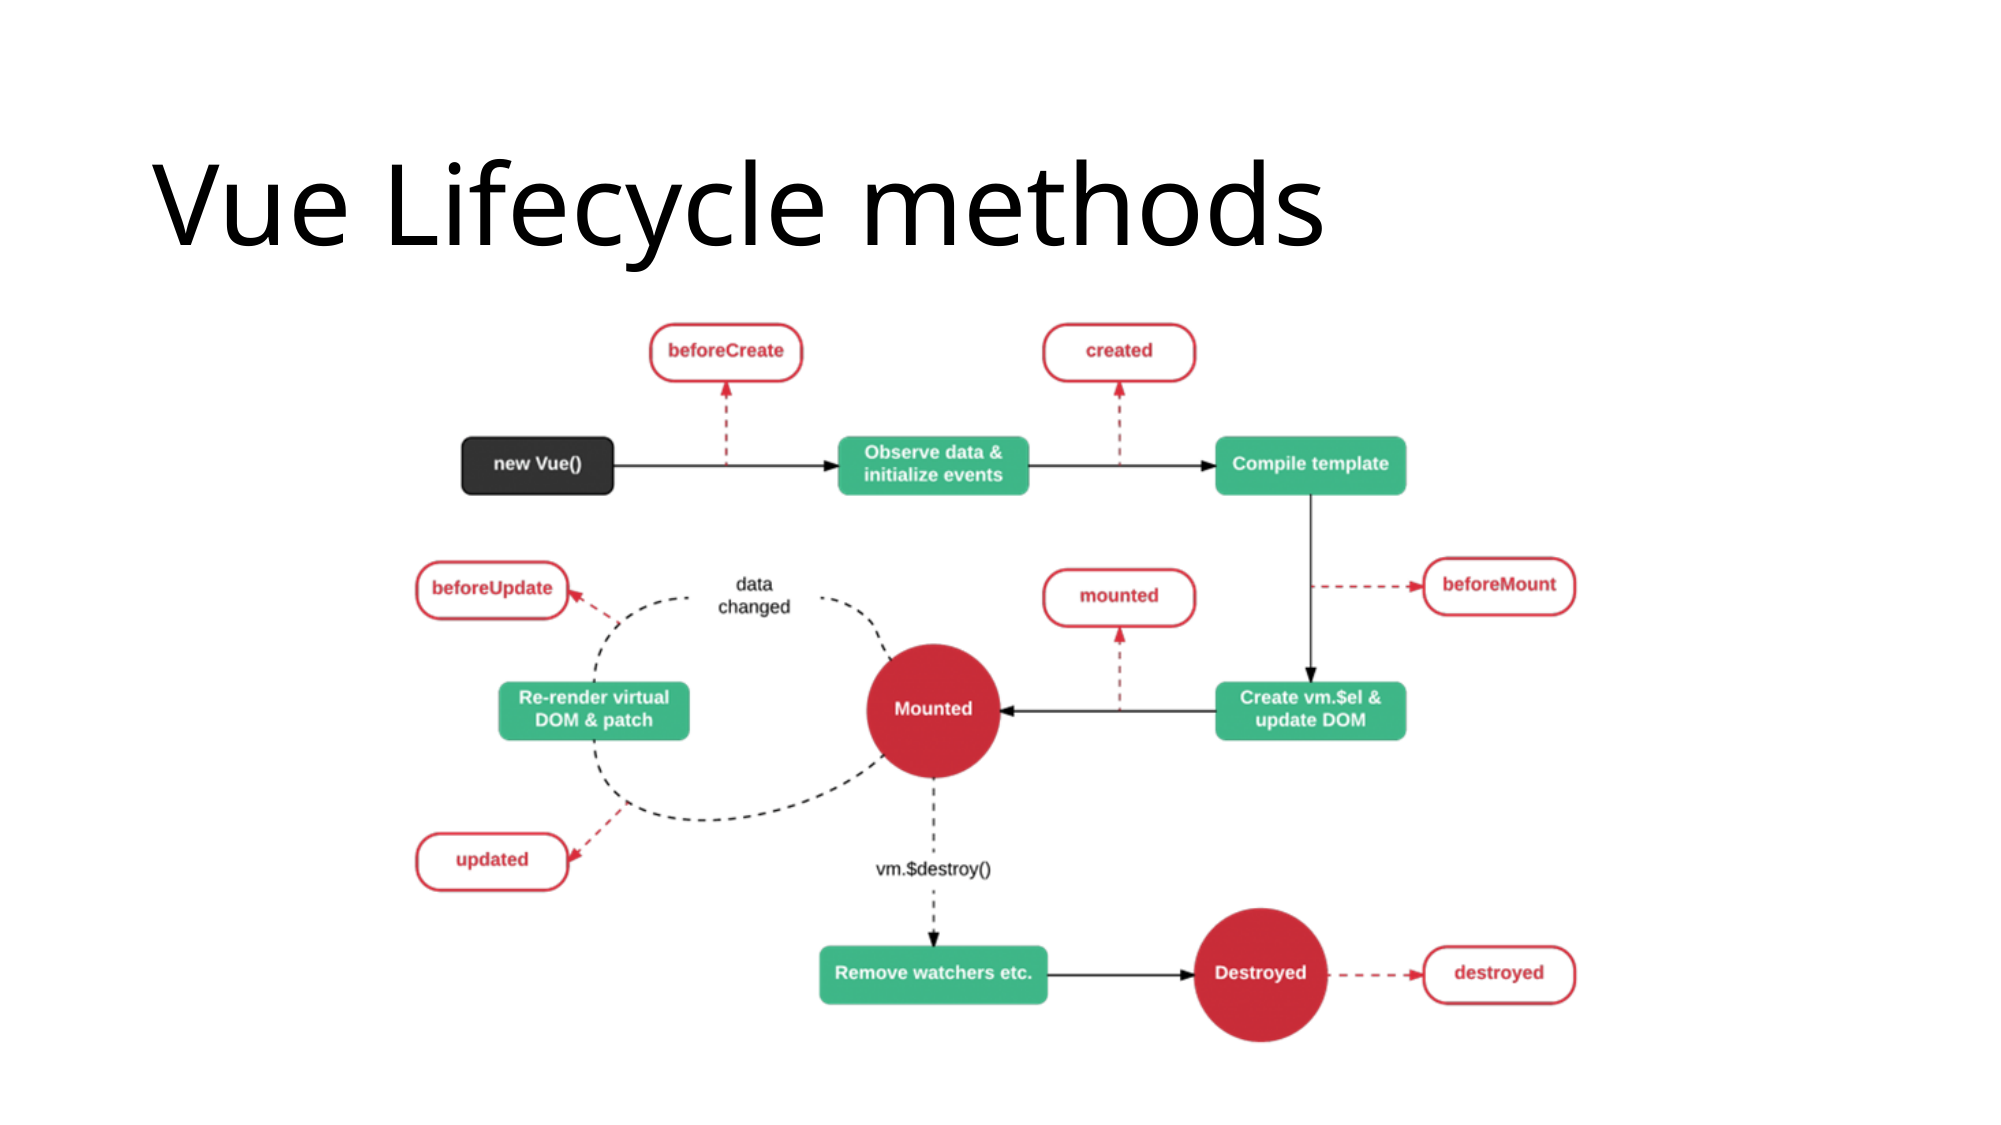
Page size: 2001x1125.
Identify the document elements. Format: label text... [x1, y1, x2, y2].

title Vue Lifecycle methods [137, 59, 1863, 278]
picture [387, 287, 1613, 1079]
